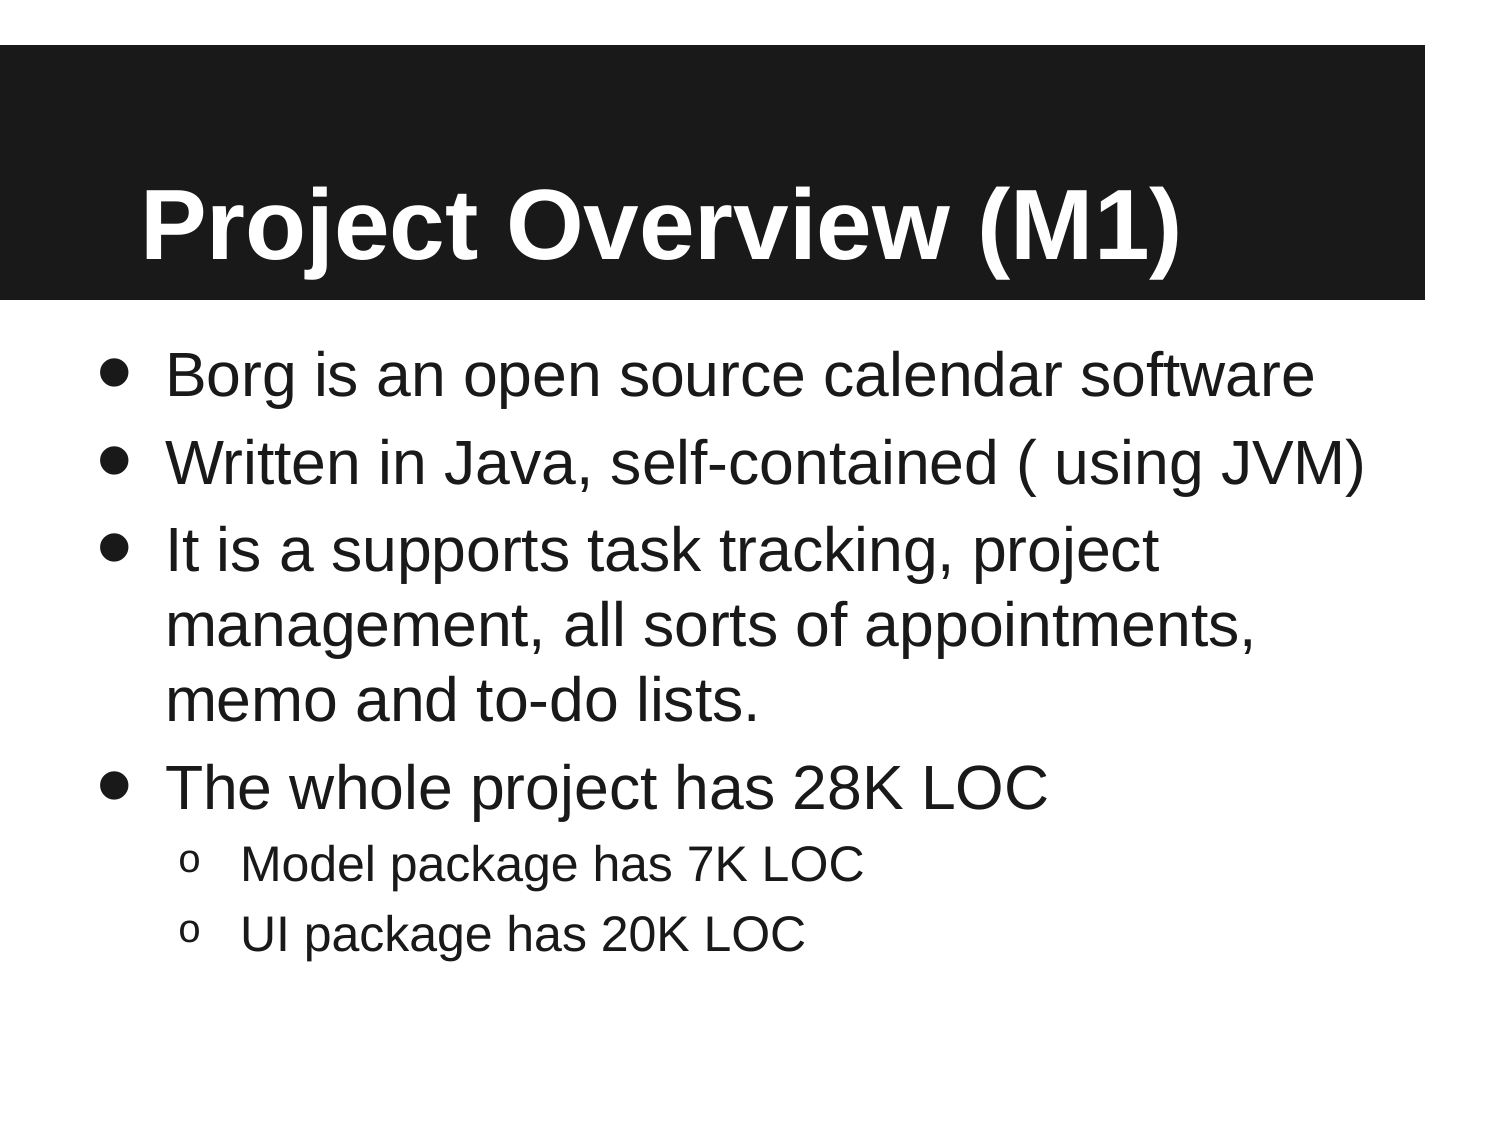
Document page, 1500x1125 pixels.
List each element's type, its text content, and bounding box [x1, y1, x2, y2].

list Borg is an open source calendar software Written in Java, self-contained ( using JVM) It is a supports task tracking, project management, all sorts of appointments, memo and to-do lists. The whole project has 28K LOC Model package has 7K LOC UI package has 20K LOC [75, 319, 1425, 1078]
title Project Overview (M1) [75, 45, 1425, 295]
